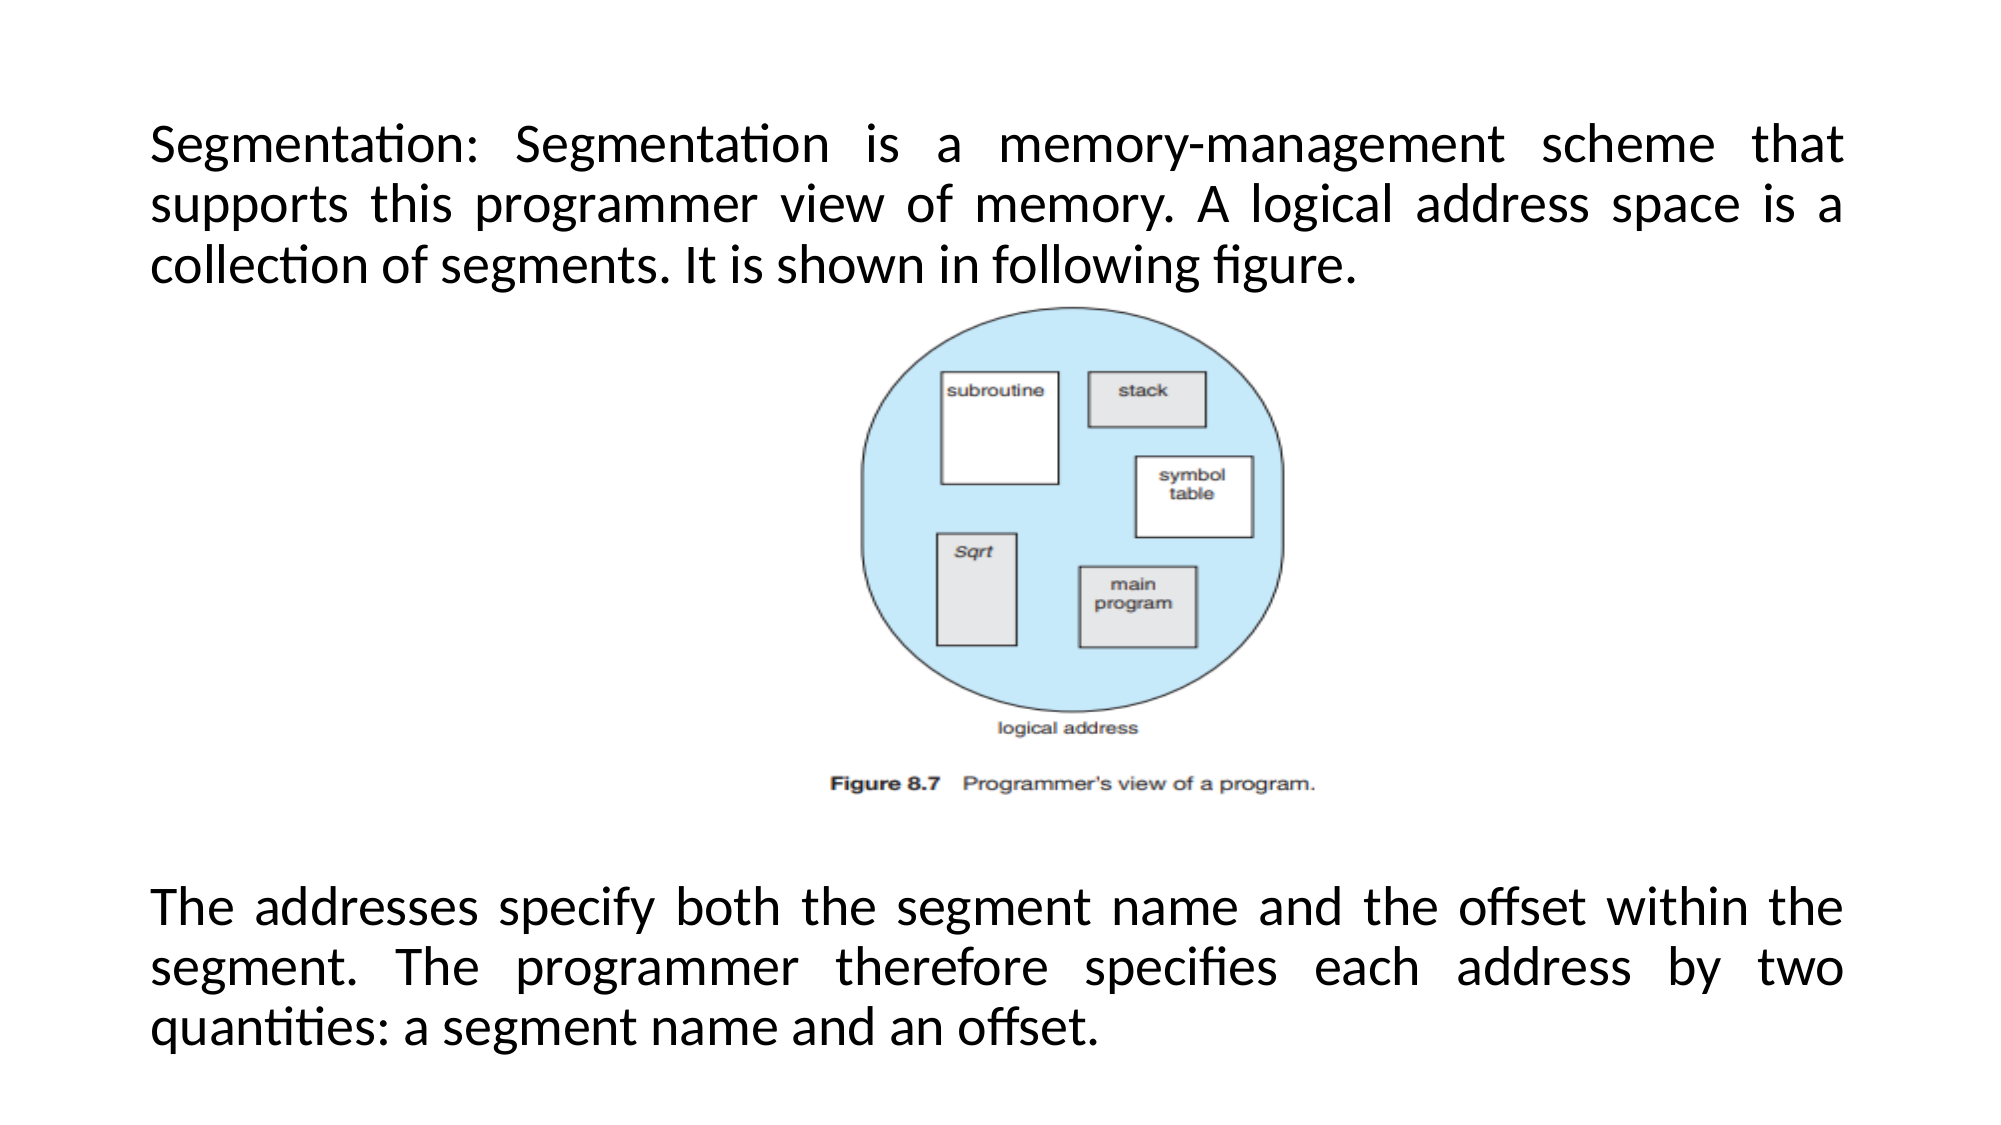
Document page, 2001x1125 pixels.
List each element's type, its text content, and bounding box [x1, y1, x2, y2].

list Segmentation: Segmentation is a memory-management scheme that supports this programmer view of memory. A logical address space is a collection of segments. It is shown in following figure. The addresses specify both the segment name and the offset within the segment. The programmer therefore specifies each address by two quantities: a segment name and an offset. [135, 106, 1861, 1069]
picture [640, 301, 1484, 809]
